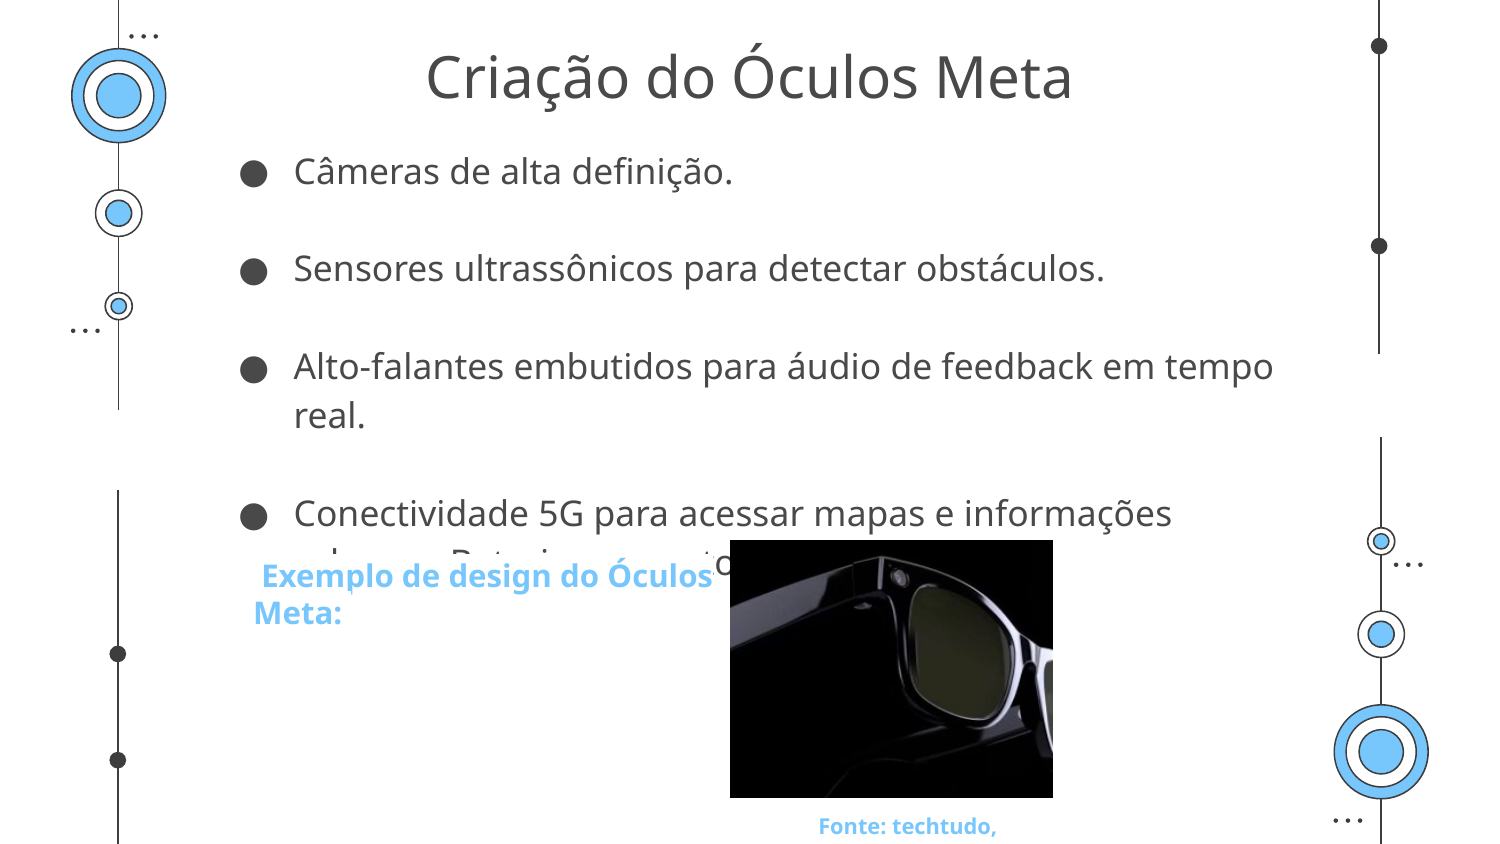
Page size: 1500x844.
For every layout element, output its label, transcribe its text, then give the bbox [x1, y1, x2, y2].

title Criação do Óculos Meta [299, 25, 1201, 119]
text_box Fonte: techtudo, 2022.​ [803, 807, 1039, 844]
text_box Câmeras de alta definição. ​ Sensores ultrassônicos para detectar obstáculos. ​ Alto-falantes embutidos para áudio de feedback em tempo real. Conectividade 5G para acessar mapas e informações urbanas. Bateria com autonomia de 12 horas. [203, 127, 1334, 557]
picture [729, 540, 1054, 798]
text_box Exemplo de design do Óculos Meta: ​ [238, 540, 728, 646]
